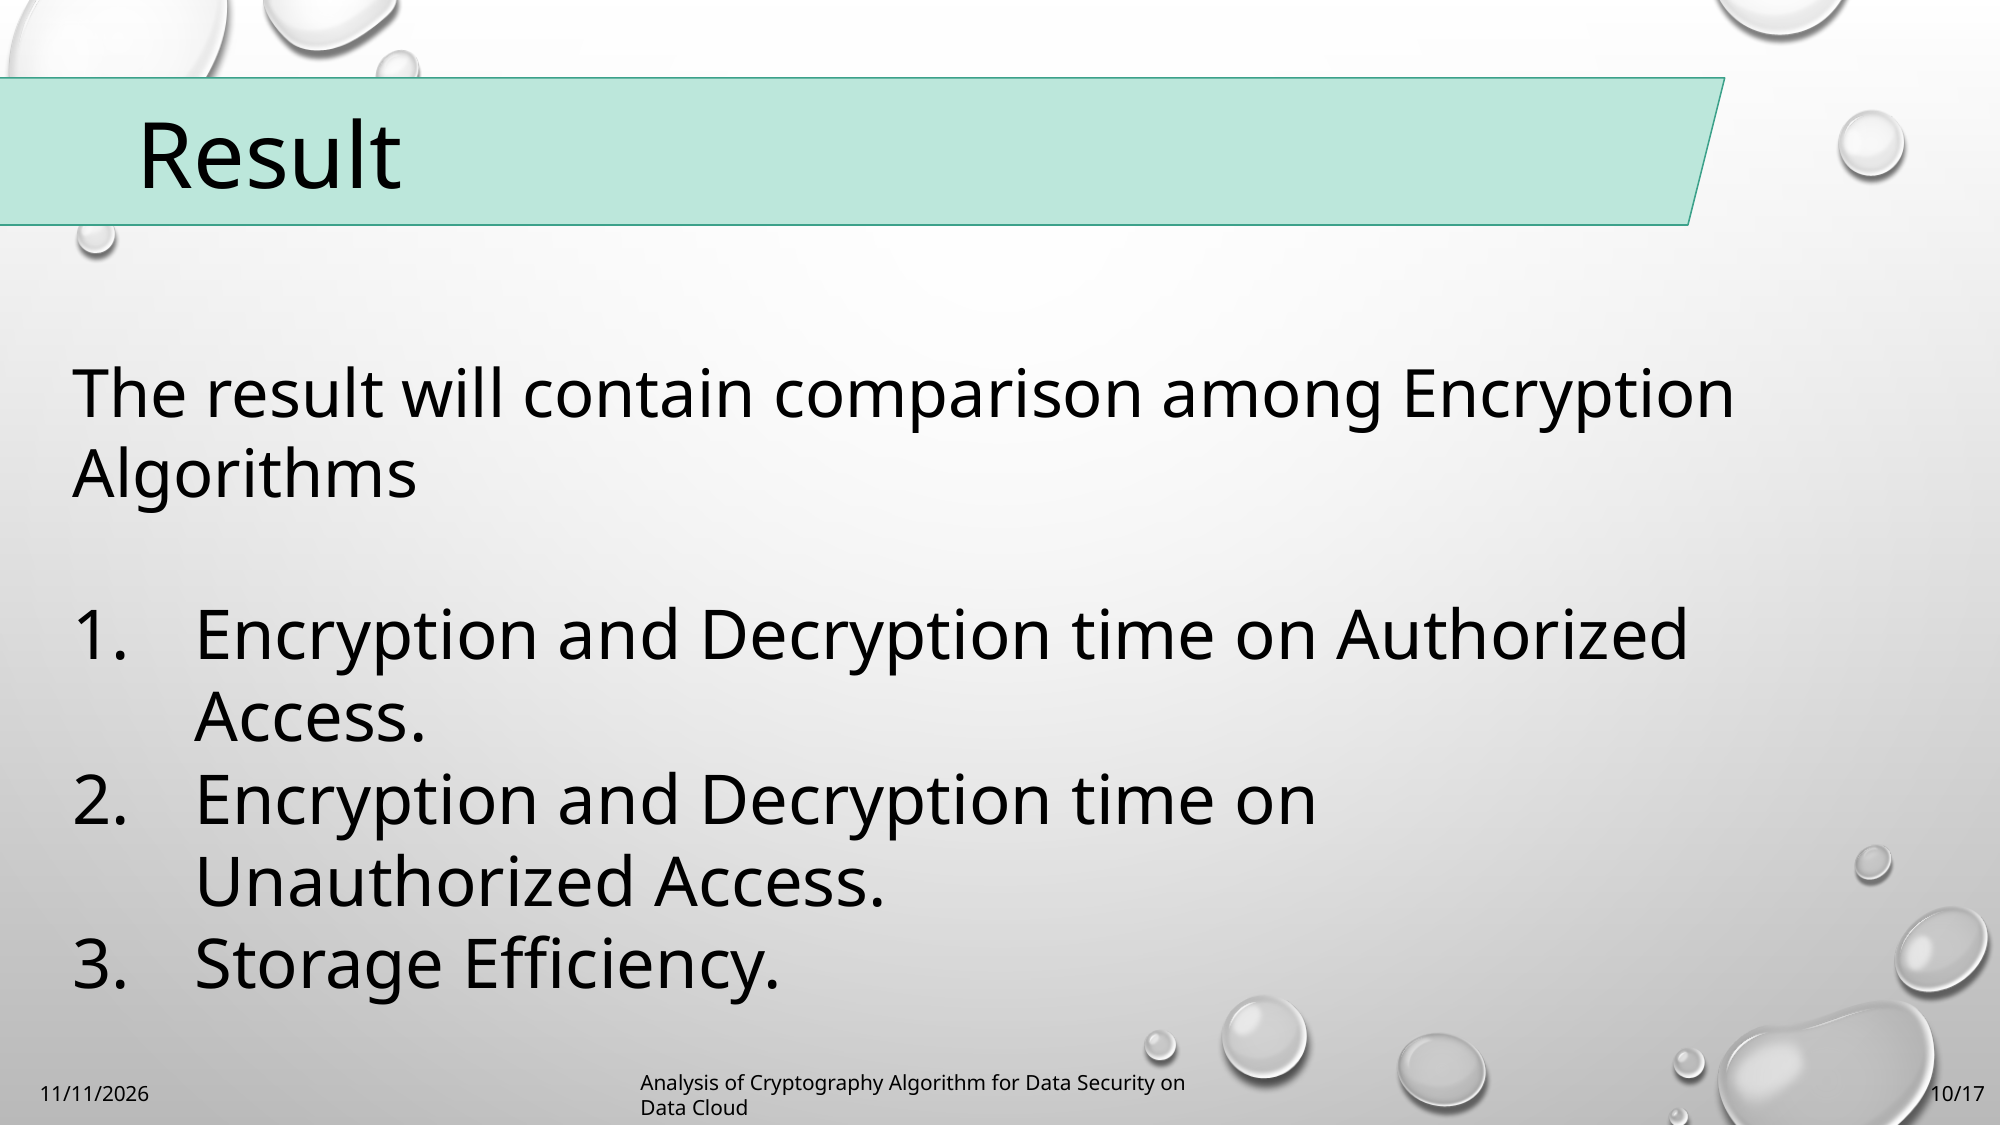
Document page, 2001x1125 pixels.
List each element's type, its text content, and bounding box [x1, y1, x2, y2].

text_box Result [0, 77, 1726, 226]
picture [0, 0, 2000, 1125]
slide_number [0, 1065, 165, 1125]
footer Analysis of Cryptography Algorithm for Data Security on Data Cloud [625, 1065, 1215, 1125]
text_box The result will contain comparison among Encryption Algorithms Encryption and Decryption time on Authorized Access. Encryption and Decryption time on Unauthorized Access. Storage Efficiency. [57, 343, 1783, 1011]
slide_number 10/17 [1874, 1065, 2000, 1125]
